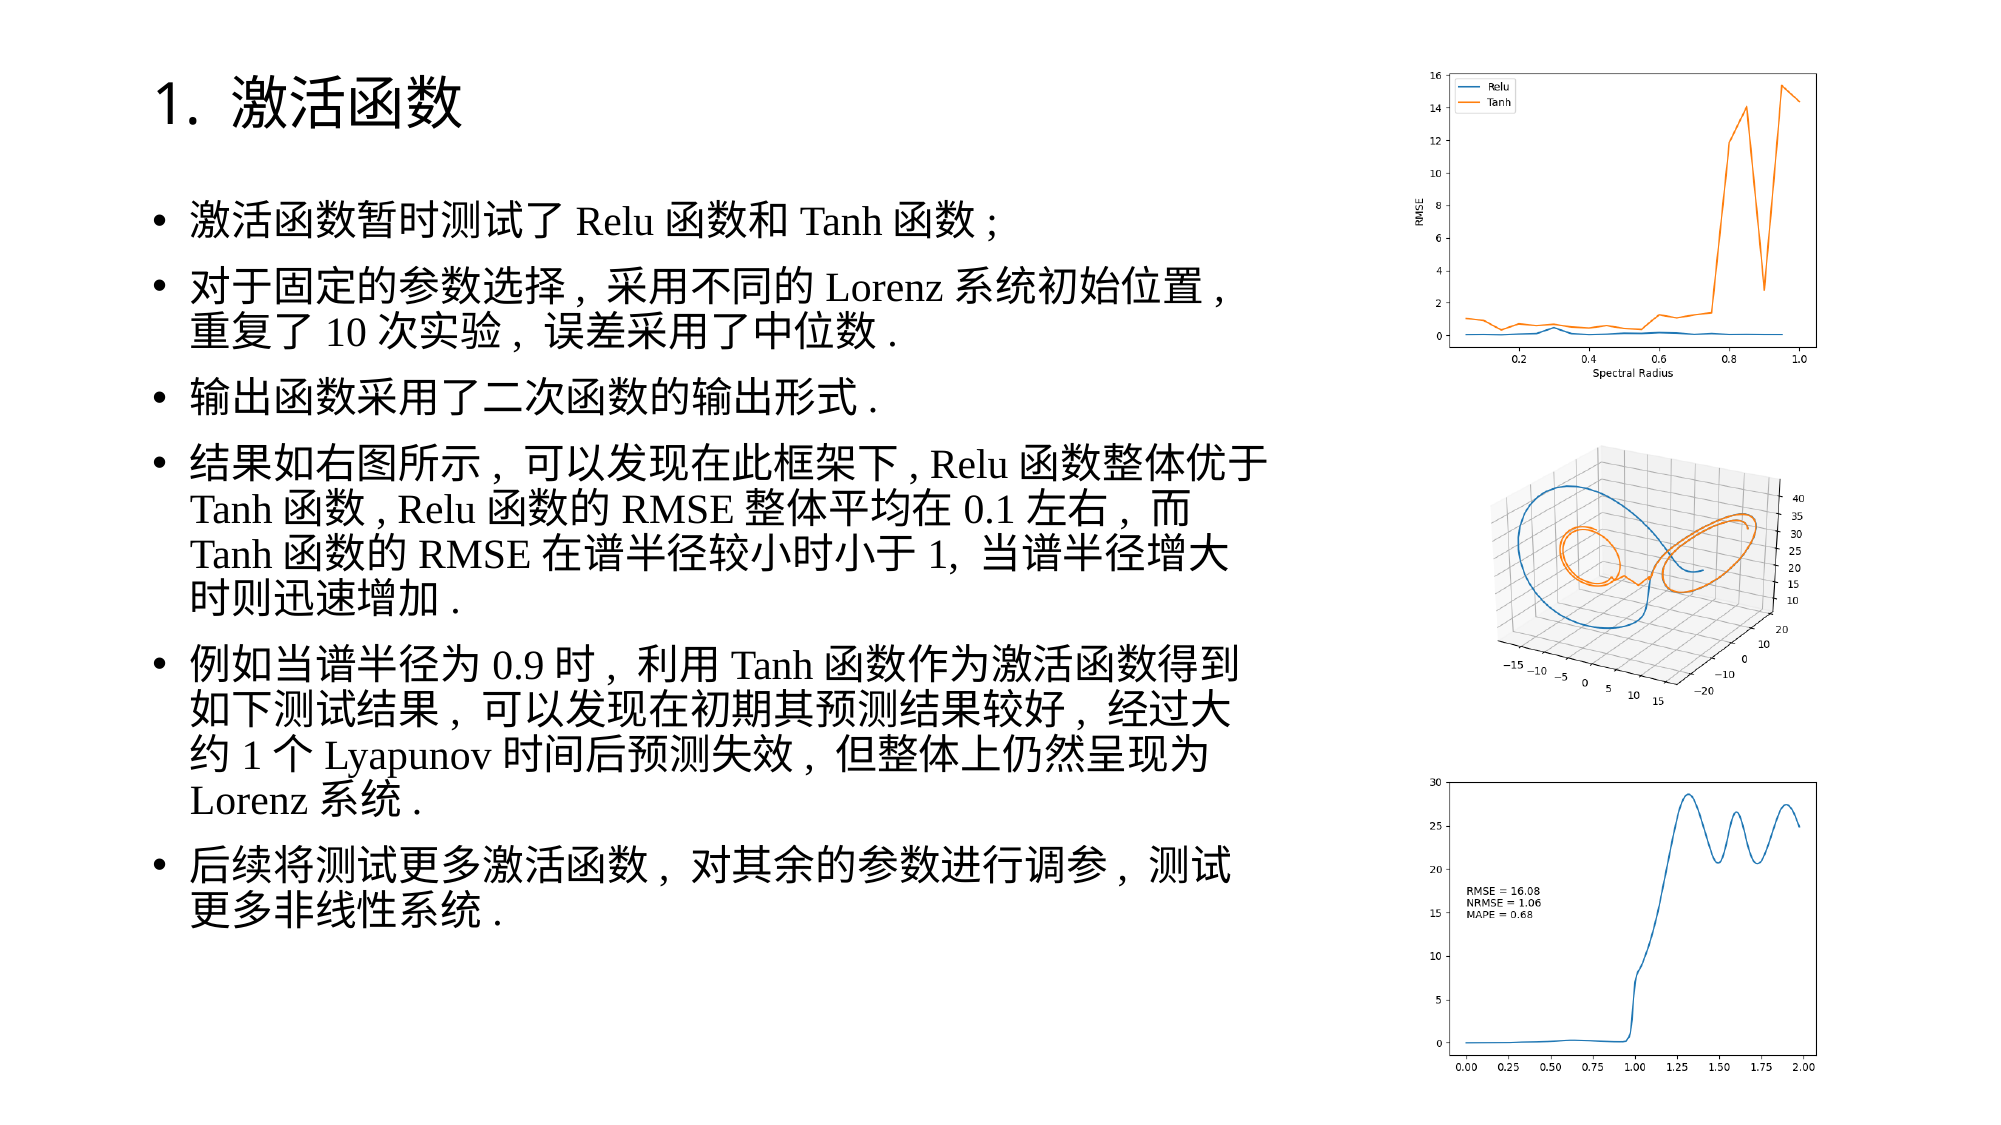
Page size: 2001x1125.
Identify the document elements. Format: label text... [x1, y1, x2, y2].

title 1. 激活函数 [137, 59, 1389, 152]
picture [1389, 30, 1863, 1094]
list 激活函数暂时测试了Relu函数和Tanh函数; 对于固定的参数选择, 采用不同的Lorenz系统初始位置, 重复了10次实验, 误差采用了中位数. 输出函数采用了二次函数的输出形式. 结果如右图所示, 可以发现在此框架下, Relu函数整体优于Tanh函数, Relu函数的RMSE整体平均在0.1左右, 而Tanh函数的RMSE在谱半径较小时小于1, 当谱半径增大时则迅速增加. 例如当谱半径为0.9时, 利用Tanh函数作为激活函数得到如下测试结果, 可以发现在初期其预测结果较好, 经过大约1个Lyapunov时间后预测失效, 但整体上仍然呈现为Lorenz系统. 后续将测试更多激活函数, 对其余的参数进行调参, 测试更多非线性系统. [137, 192, 1286, 1055]
